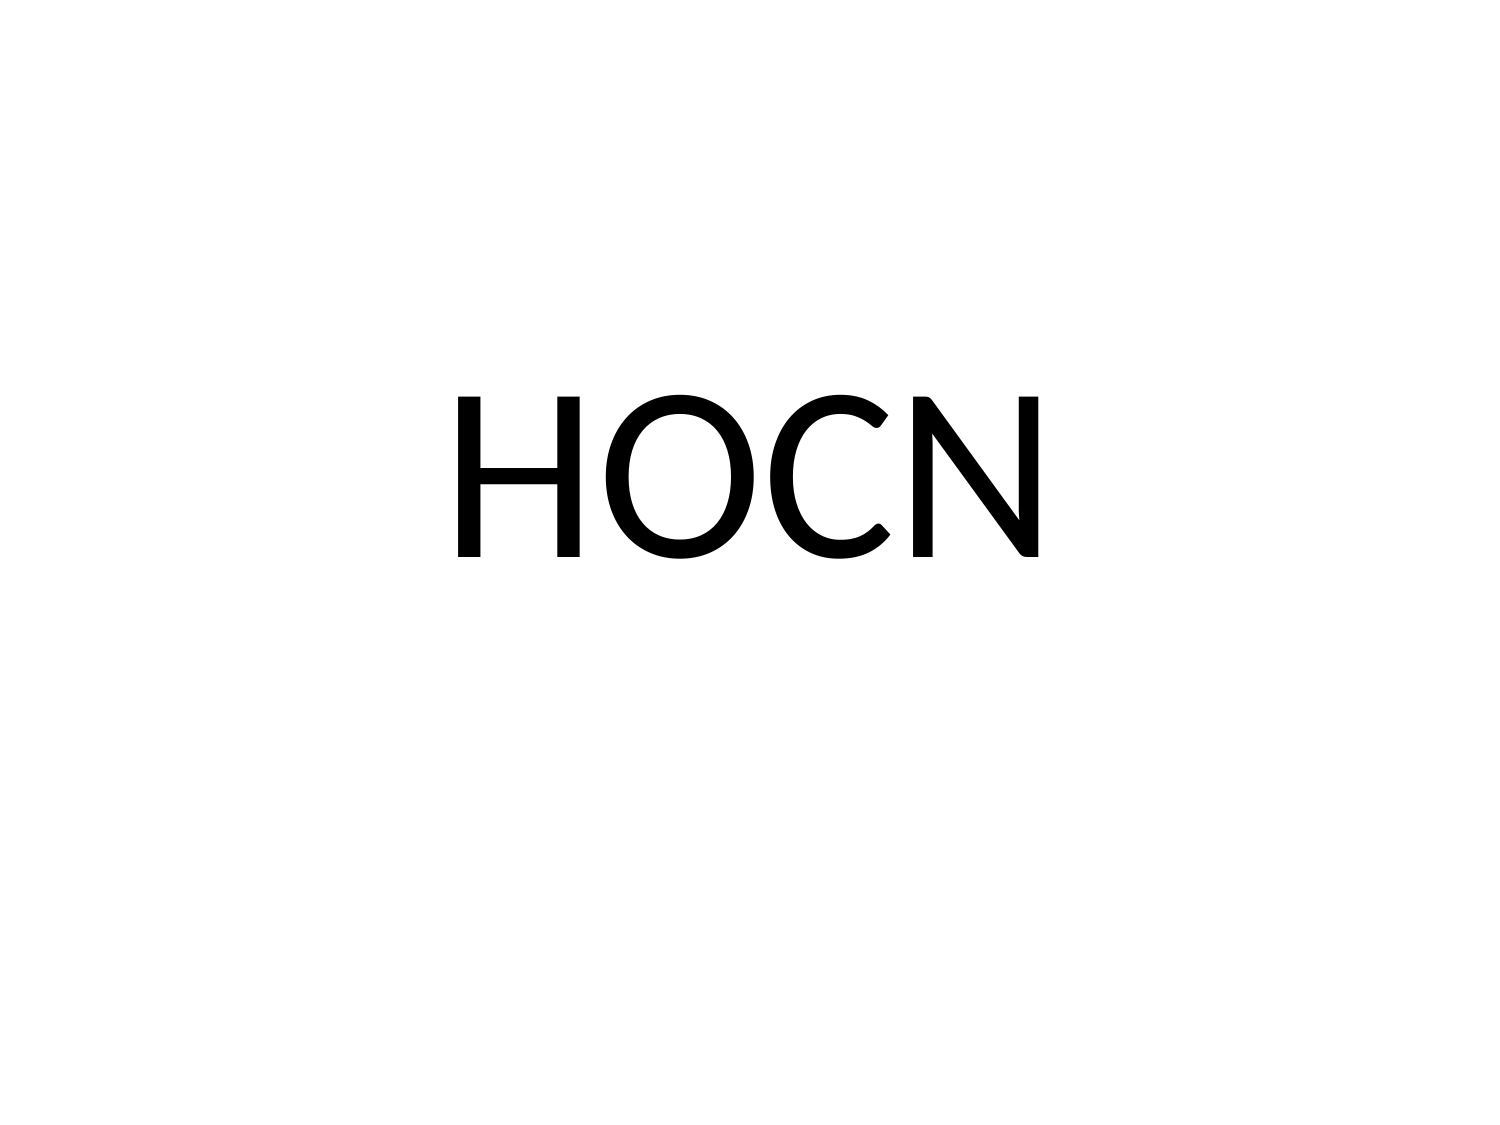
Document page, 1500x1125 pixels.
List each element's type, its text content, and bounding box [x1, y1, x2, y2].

text_box HOCN [427, 299, 1073, 615]
